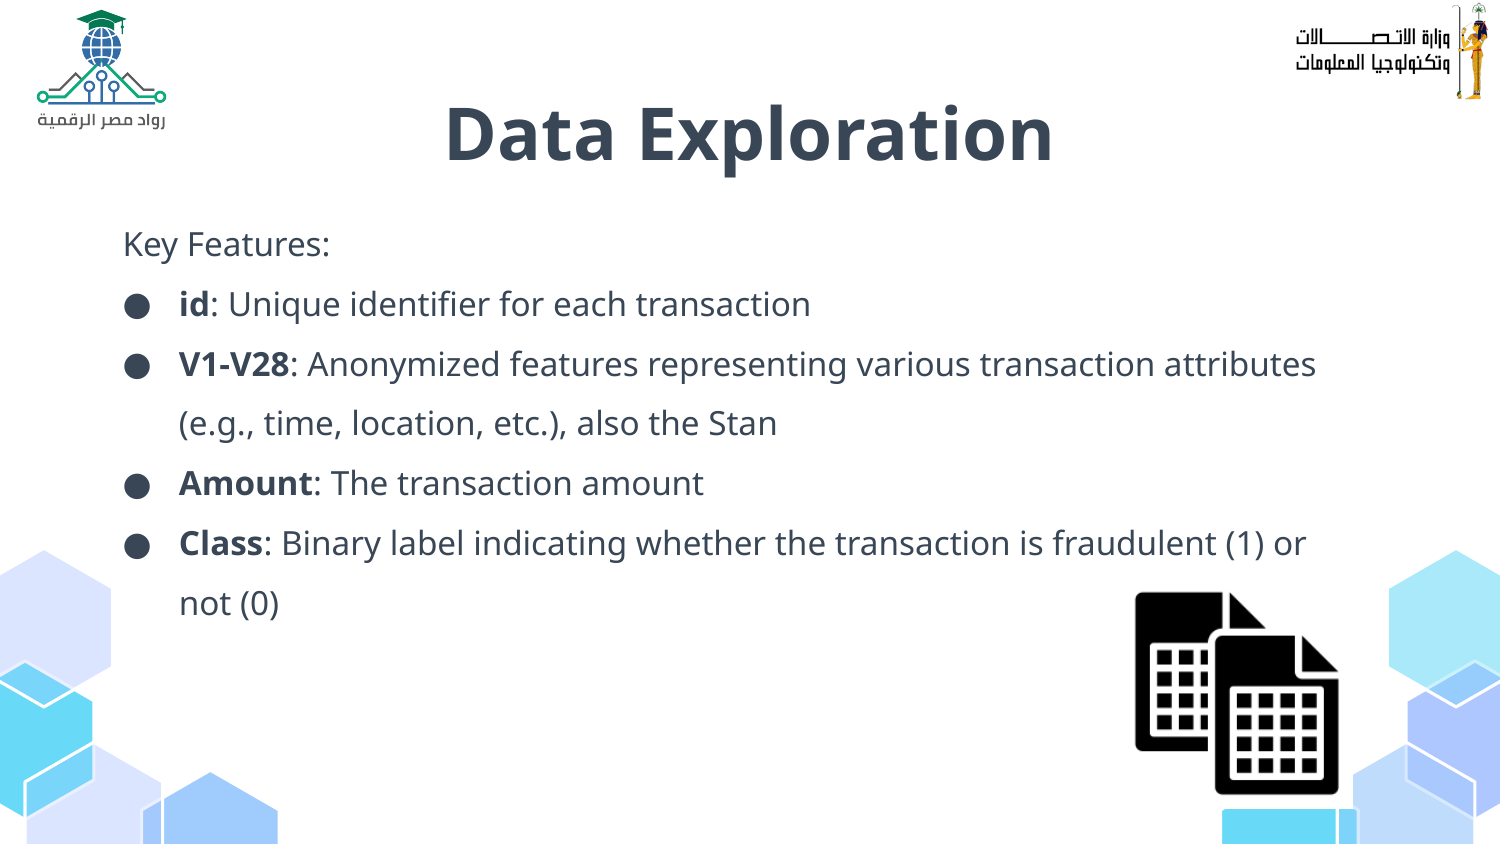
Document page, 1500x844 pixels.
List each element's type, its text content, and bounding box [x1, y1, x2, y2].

picture [1289, 0, 1500, 105]
picture [0, 0, 224, 185]
picture [1121, 578, 1353, 810]
list Key Features: id: Unique identifier for each transaction V1-V28: Anonymized features representing various transaction attributes (e.g., time, location, etc.), also the Stan Amount: The transaction amount Class: Binary label indicating whether the transaction is fraudulent (1) or not (0) [107, 187, 1382, 716]
title Data Exploration [118, 72, 1382, 167]
